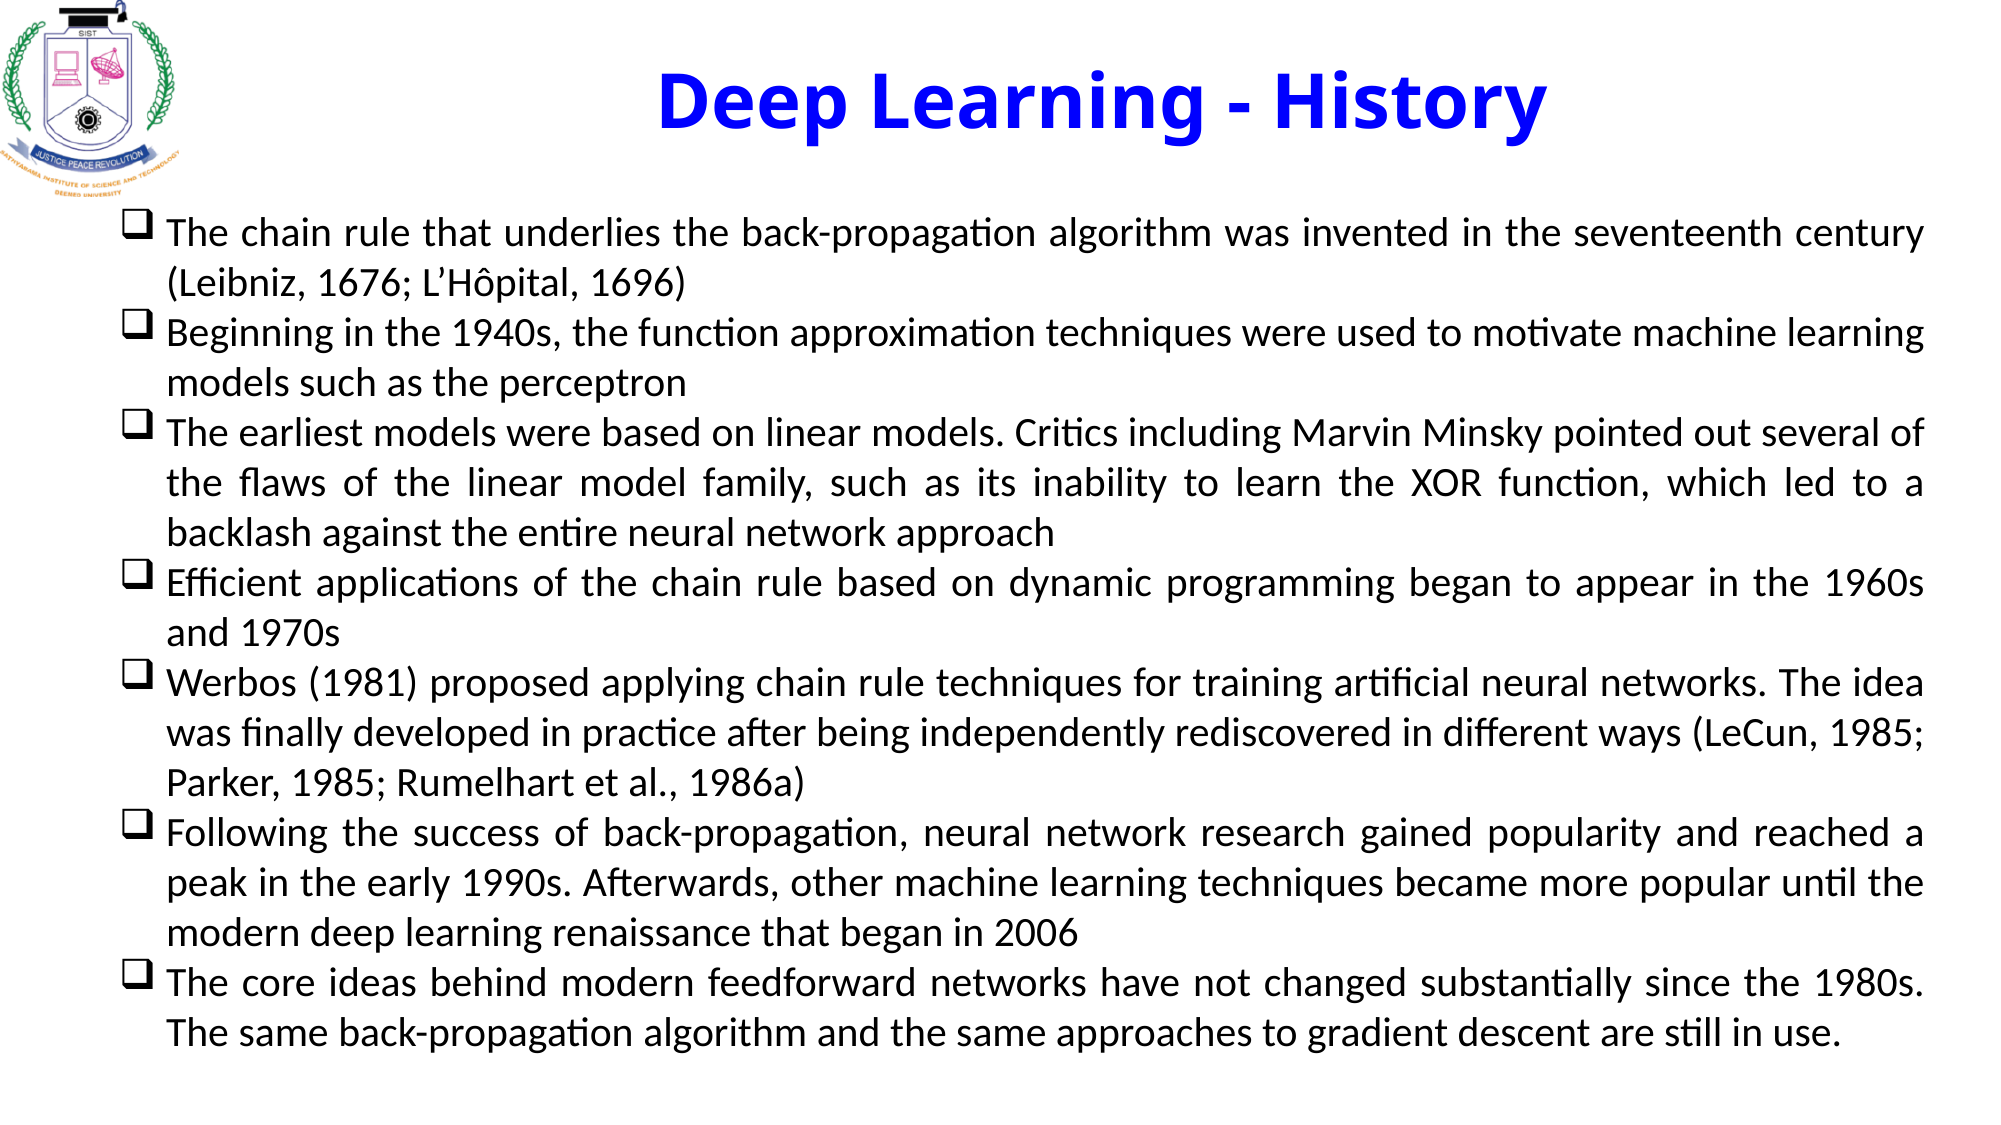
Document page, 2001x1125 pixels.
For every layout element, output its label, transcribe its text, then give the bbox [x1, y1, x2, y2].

title Deep Learning - History [351, 0, 1852, 153]
text_box The chain rule that underlies the back-propagation algorithm was invented in the seventeenth century (Leibniz, 1676; L’Hôpital, 1696) Beginning in the 1940s, the function approximation techniques were used to motivate machine learning models such as the perceptron The earliest models were based on linear models. Critics including Marvin Minsky pointed out several of the flaws of the linear model family, such as its inability to learn the XOR function, which led to a backlash against the entire neural network approach Efficient applications of the chain rule based on dynamic programming began to appear in the 1960s and 1970s Werbos (1981) proposed applying chain rule techniques for training artificial neural networks. The idea was finally developed in practice after being independently rediscovered in different ways (LeCun, 1985; Parker, 1985; Rumelhart et al., 1986a) Following the success of back-propagation, neural network research gained popularity and reached a peak in the early 1990s. Afterwards, other machine learning techniques became more popular until the modern deep learning renaissance that began in 2006 The core ideas behind modern feedforward networks have not changed substantially since the 1980s. The same back-propagation algorithm and the same approaches to gradient descent are still in use. [104, 196, 1941, 1062]
picture [0, 0, 179, 197]
